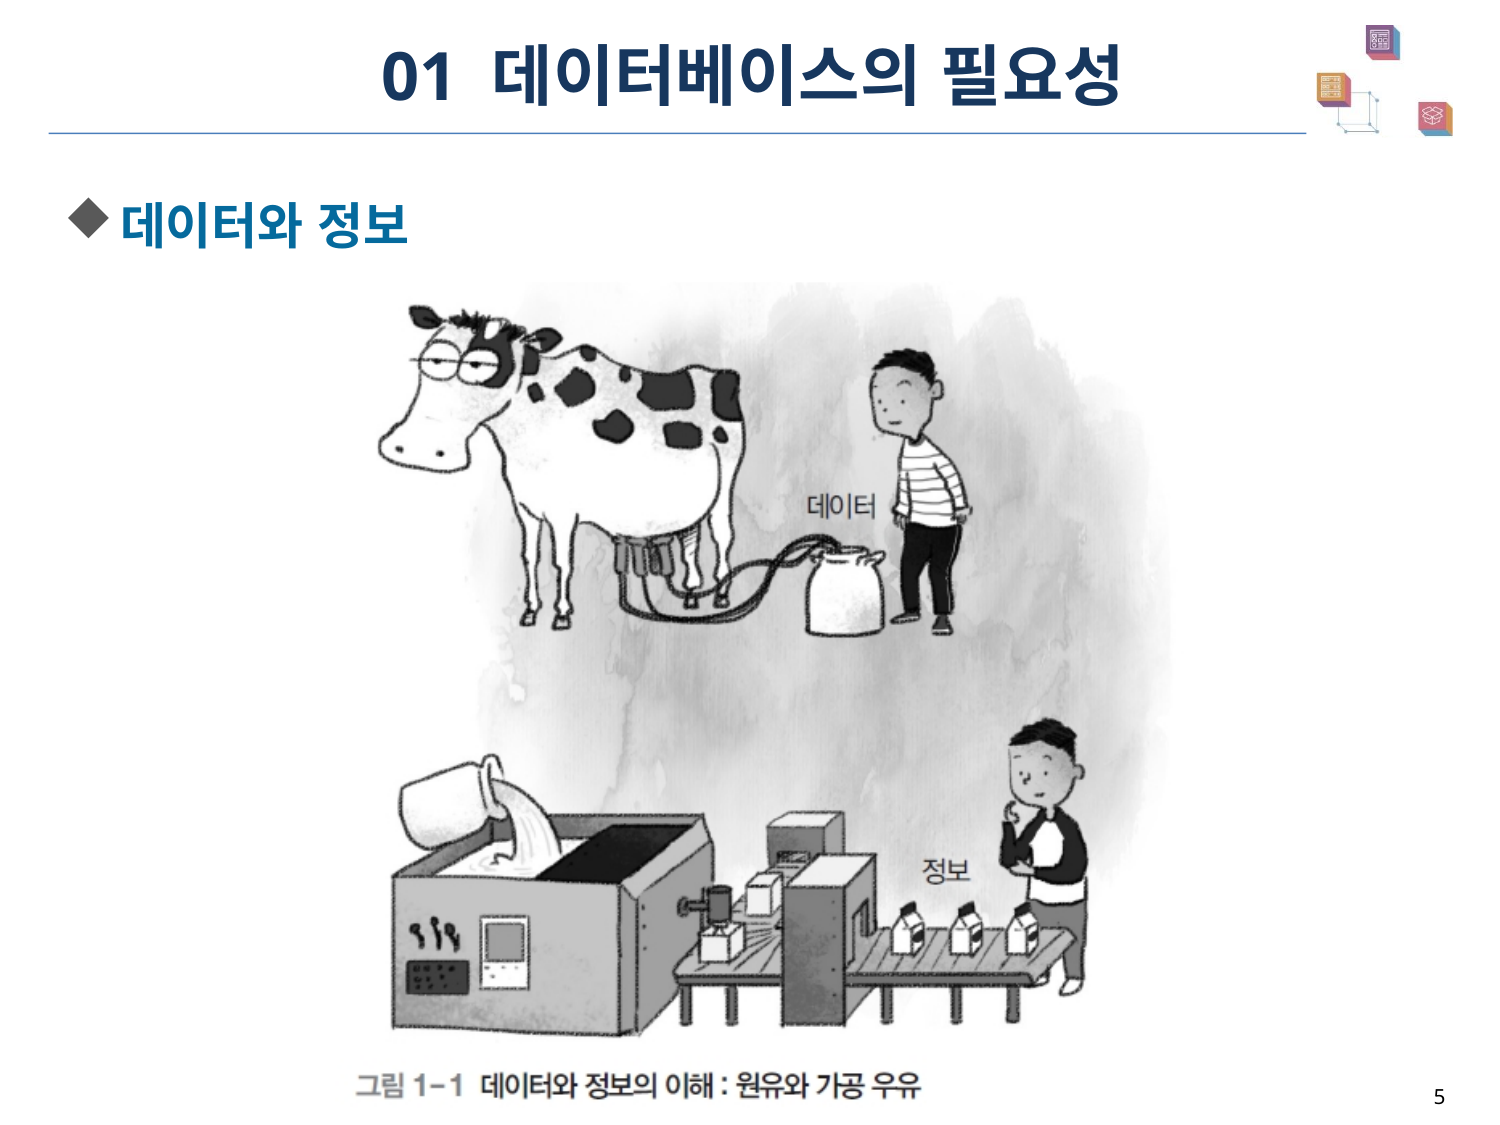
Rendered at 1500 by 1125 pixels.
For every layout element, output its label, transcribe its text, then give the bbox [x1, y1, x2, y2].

list 데이터와 정보 [48, 187, 1452, 1097]
picture [1316, 123, 1453, 138]
picture [335, 281, 1198, 1120]
title 01 데이터베이스의 필요성 [48, 25, 1459, 123]
